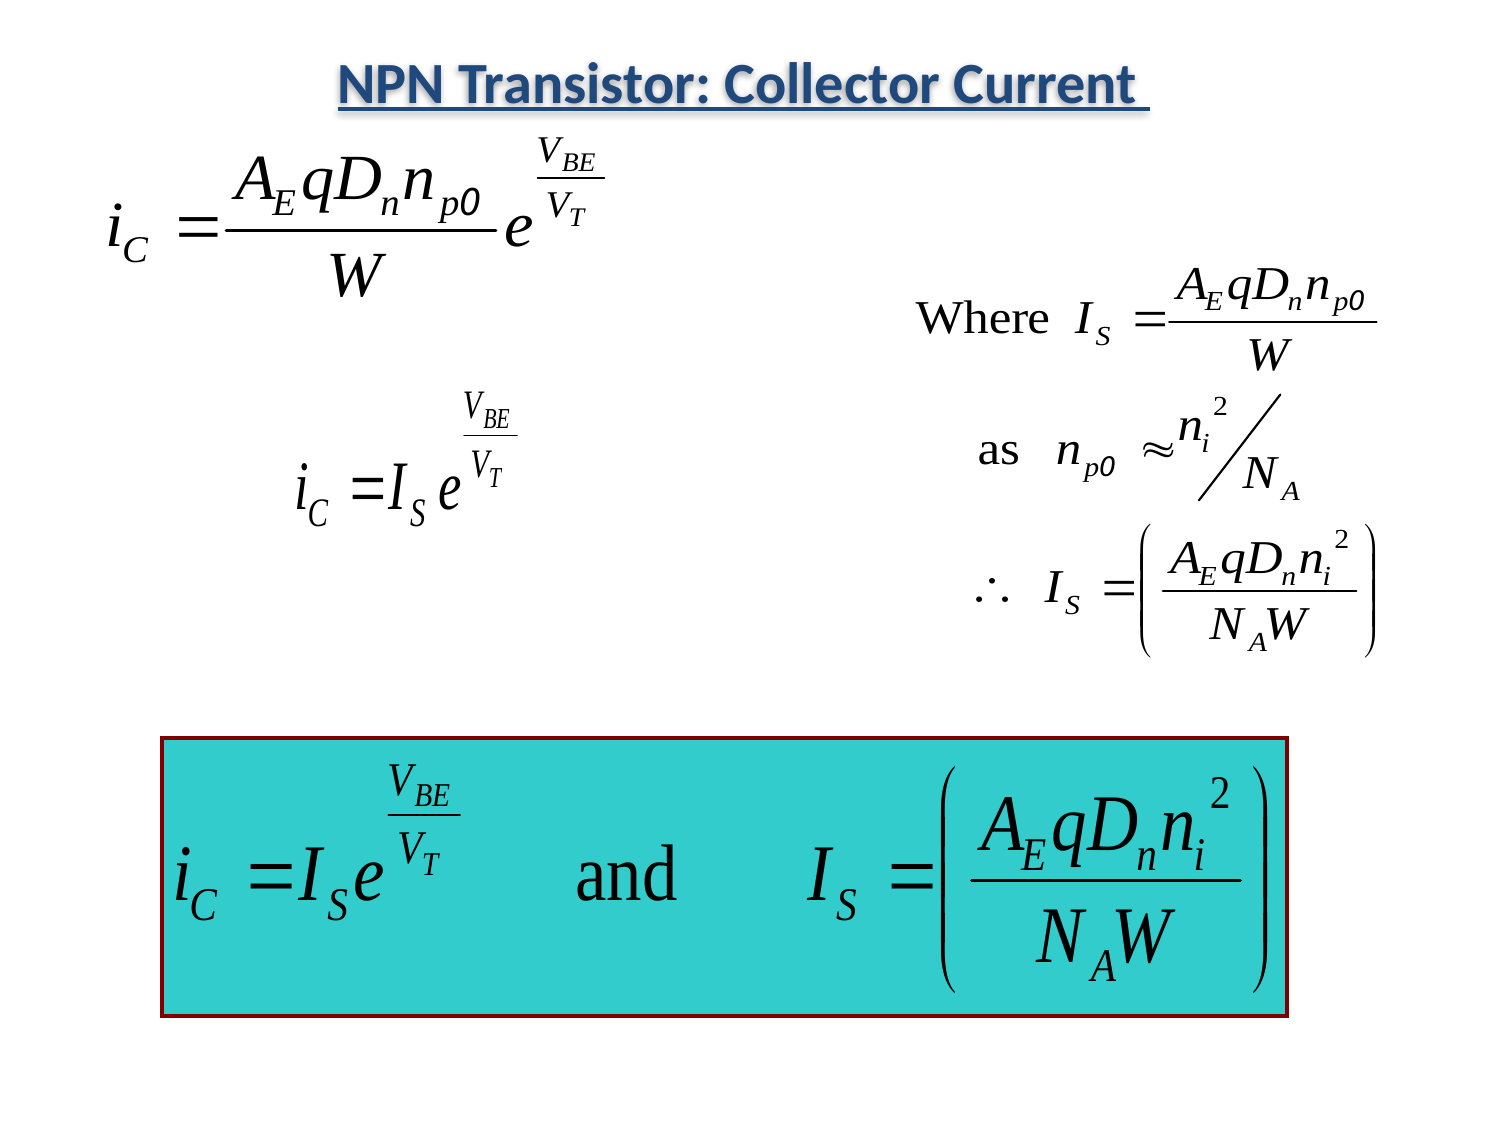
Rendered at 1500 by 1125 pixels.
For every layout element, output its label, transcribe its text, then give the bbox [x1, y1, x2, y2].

text_box NPN Transistor: Collector Current [99, 37, 1388, 163]
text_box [894, 251, 1392, 669]
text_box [288, 370, 627, 545]
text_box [163, 739, 1286, 1014]
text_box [47, 117, 674, 312]
